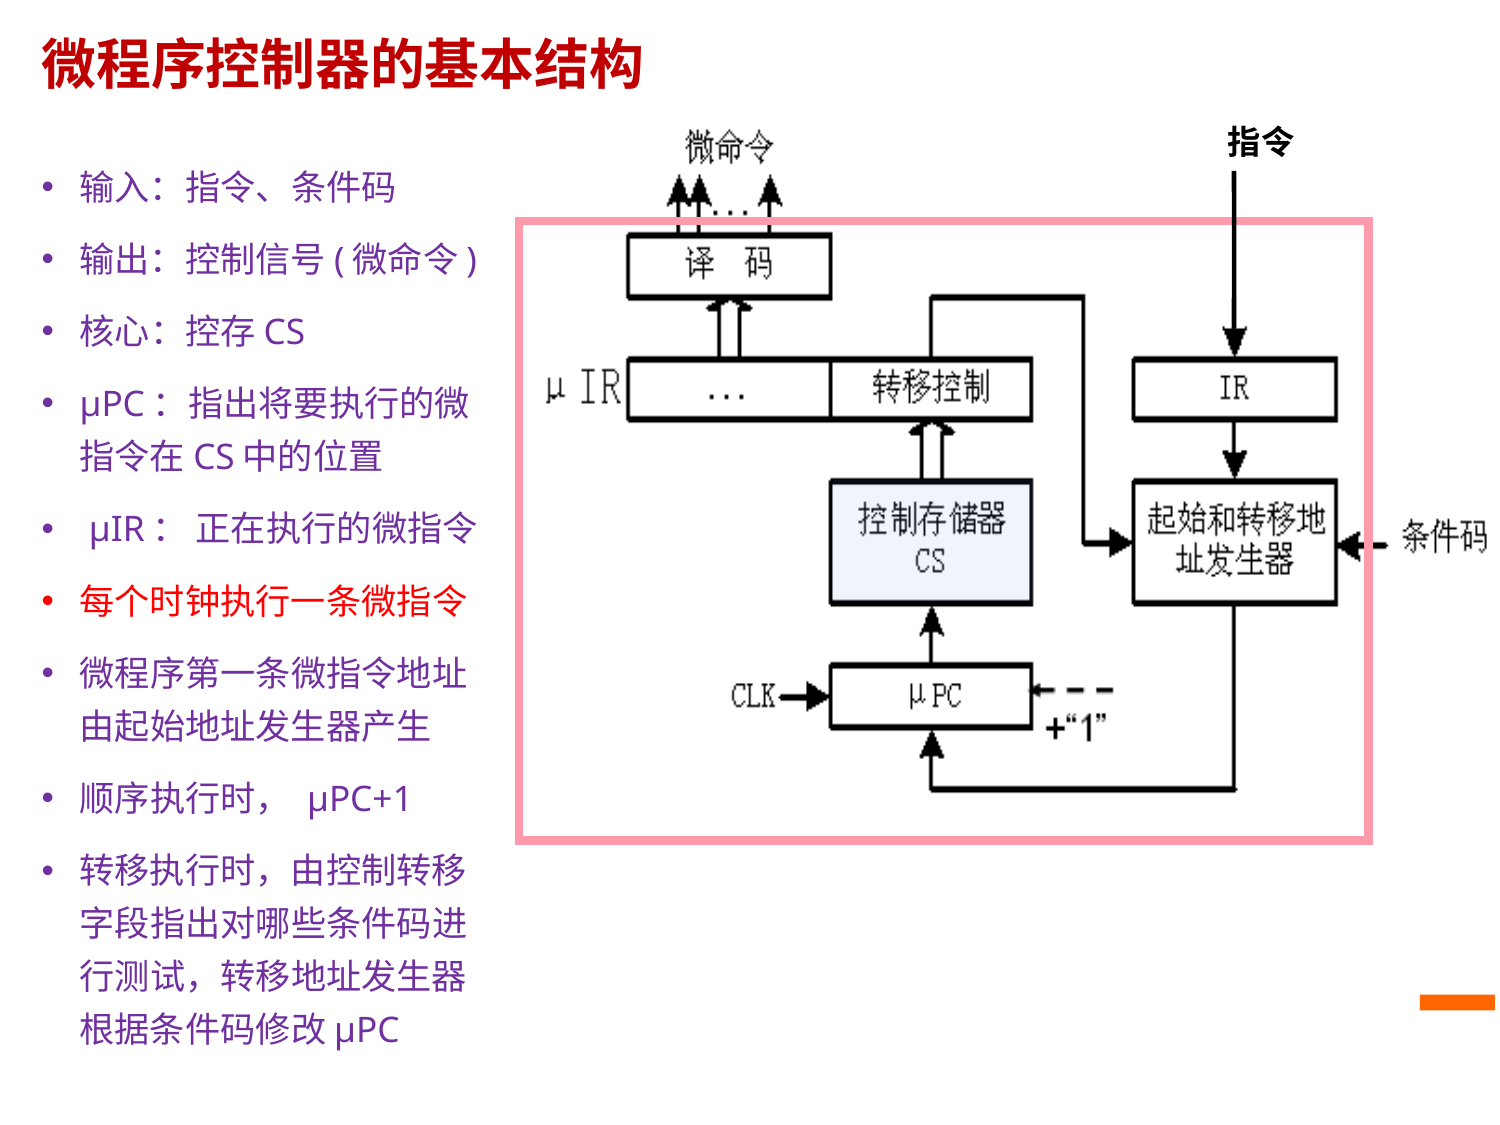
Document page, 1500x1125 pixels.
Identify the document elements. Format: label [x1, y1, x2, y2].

title [26, 29, 1321, 105]
list [26, 146, 507, 1070]
text_box [518, 114, 1500, 841]
